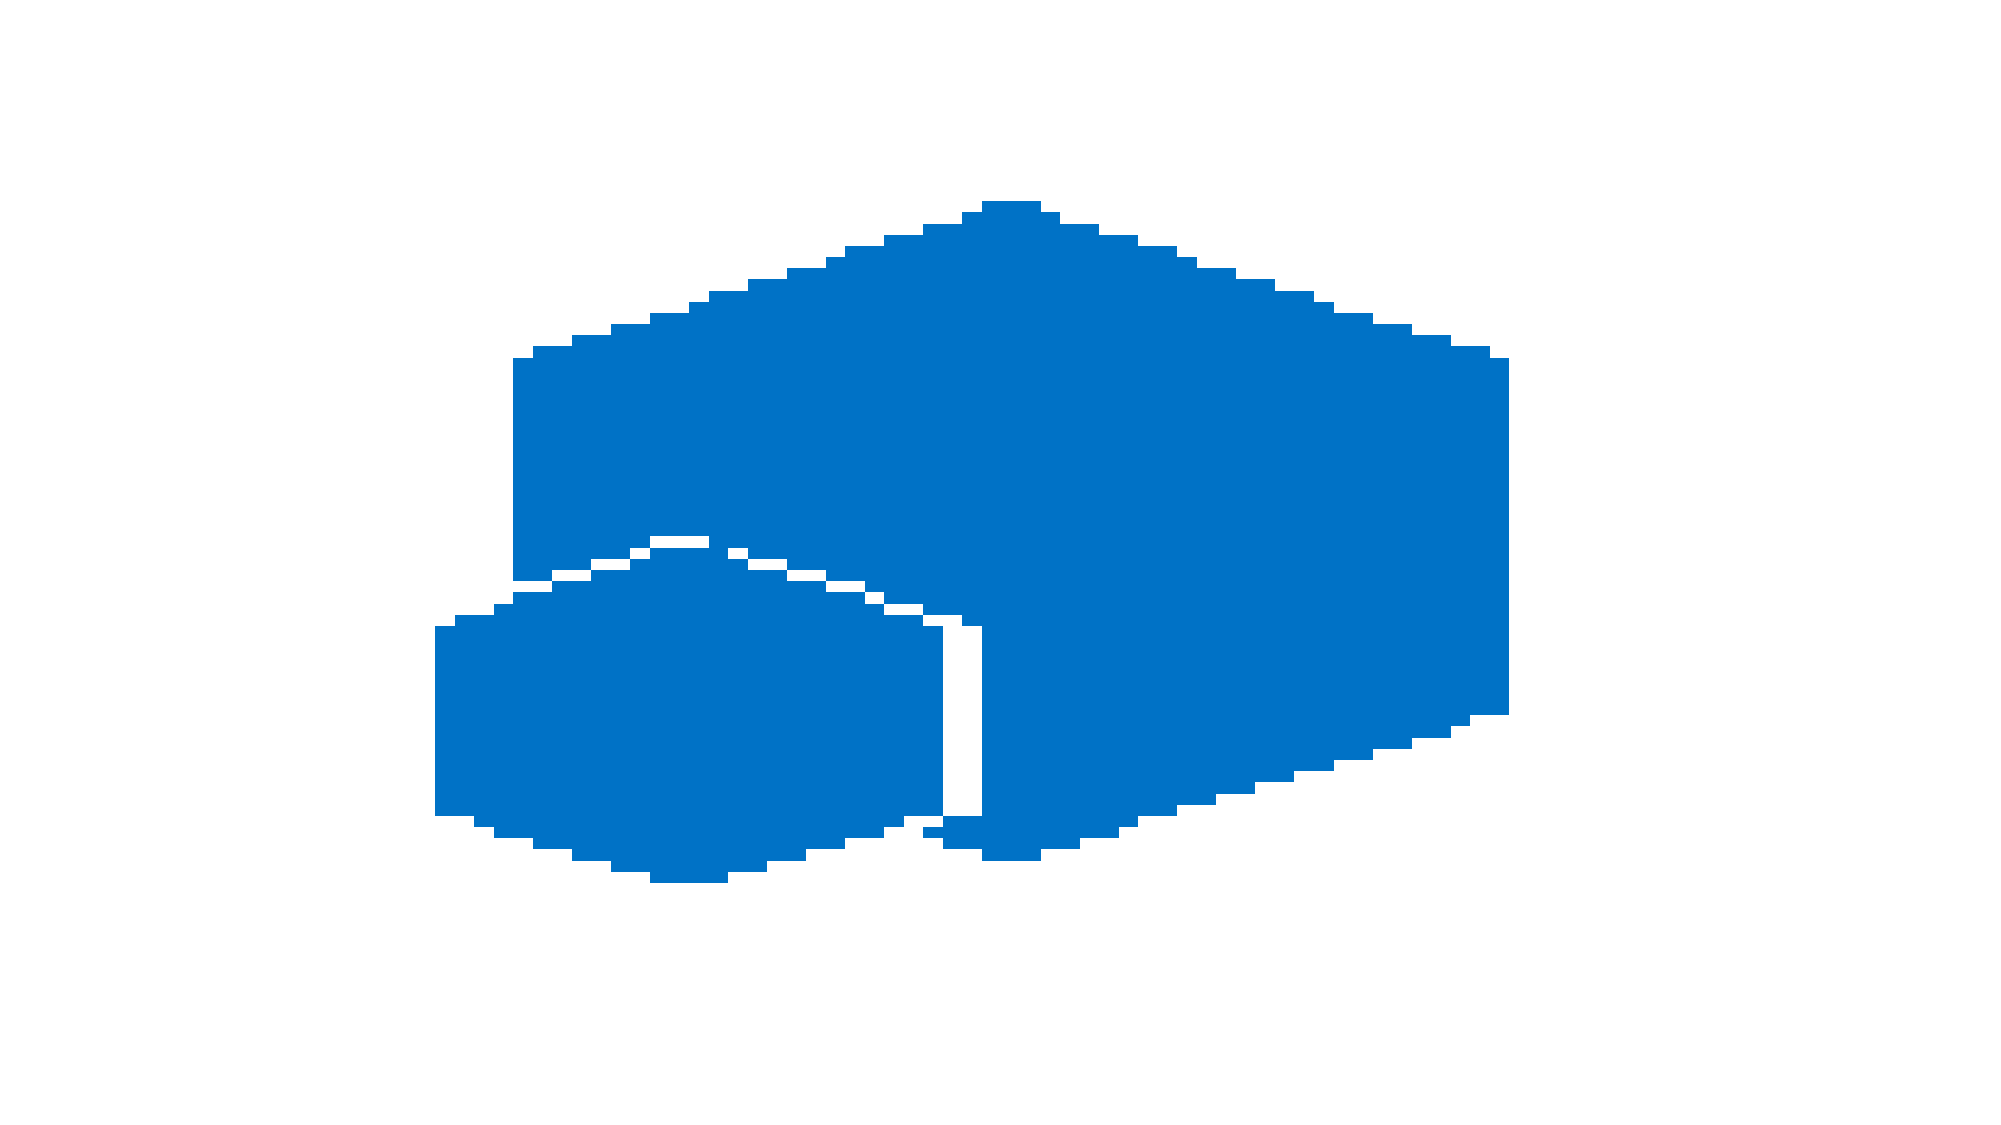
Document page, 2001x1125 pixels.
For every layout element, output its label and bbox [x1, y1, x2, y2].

picture [84, 34, 1959, 1107]
